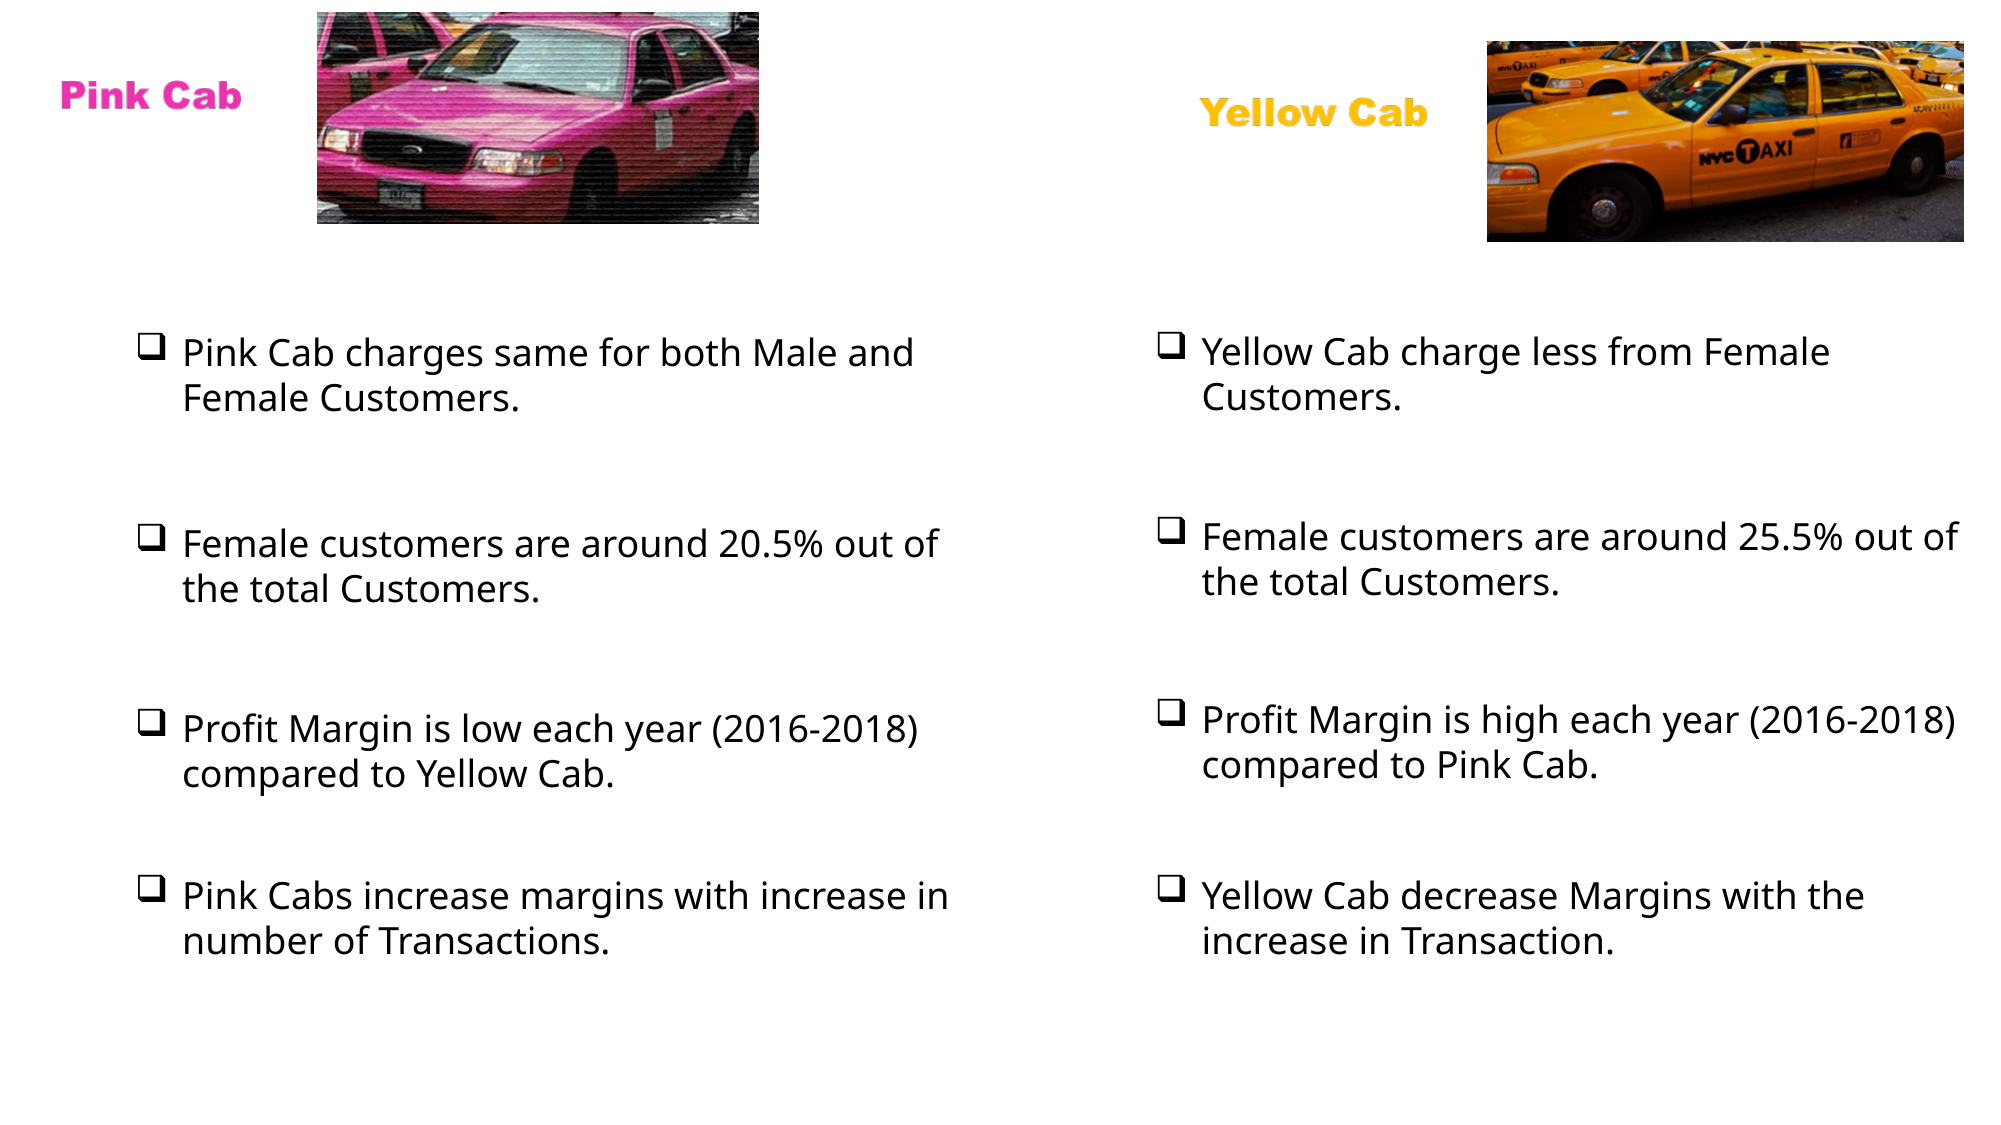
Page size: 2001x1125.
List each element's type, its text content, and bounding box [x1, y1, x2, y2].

picture [1487, 41, 1964, 242]
picture [36, 60, 265, 142]
text_box Yellow Cab charge less from Female Customers. [1140, 320, 1964, 426]
text_box Profit Margin is high each year (2016-2018) compared to Pink Cab. [1140, 688, 2000, 793]
text_box Yellow Cab decrease Margins with the increase in Transaction. [1140, 864, 1923, 969]
text_box Profit Margin is low each year (2016-2018) compared to Yellow Cab. [120, 697, 1039, 802]
text_box Female customers are around 20.5% out of the total Customers. [120, 512, 957, 618]
text_box Female customers are around 25.5% out of the total Customers. [1140, 505, 1976, 611]
text_box Pink Cabs increase margins with increase in number of Transactions. [120, 864, 1078, 969]
picture [1176, 77, 1451, 159]
picture [317, 12, 759, 224]
text_box Pink Cab charges same for both Male and Female Customers. [120, 321, 957, 427]
